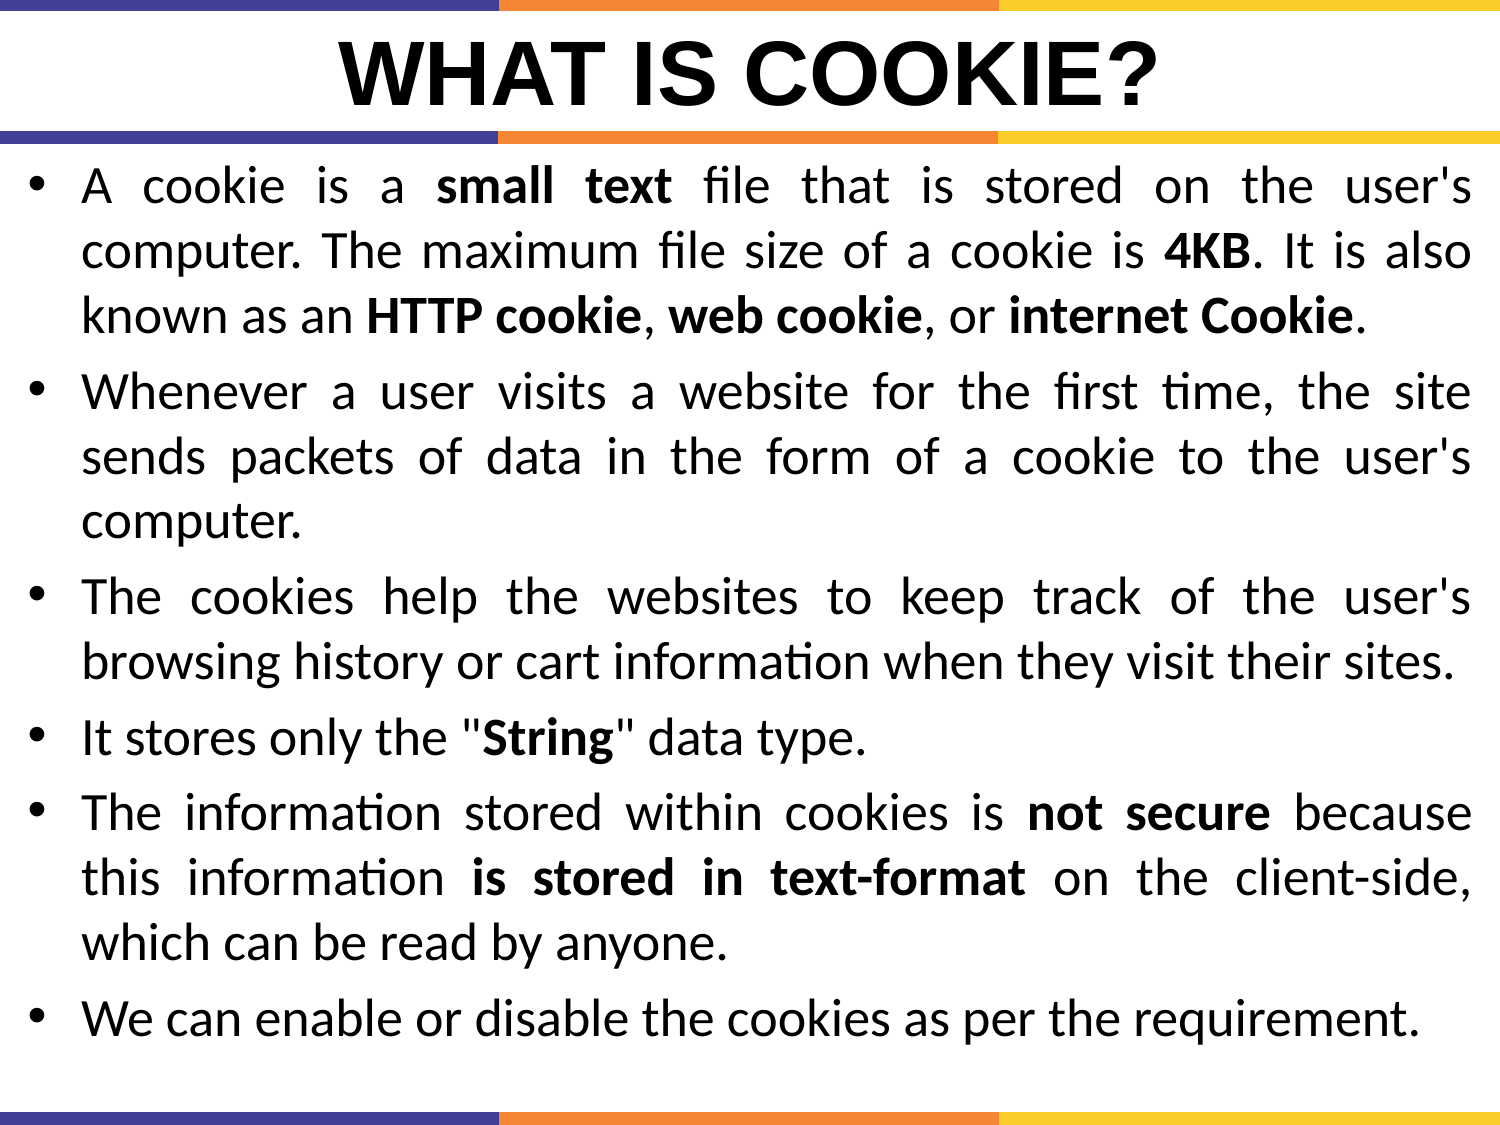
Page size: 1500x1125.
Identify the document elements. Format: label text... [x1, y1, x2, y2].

list A cookie is a small text file that is stored on the user's computer. The maximum file size of a cookie is 4KB. It is also known as an HTTP cookie, web cookie, or internet Cookie. Whenever a user visits a website for the first time, the site sends packets of data in the form of a cookie to the user's computer. The cookies help the websites to keep track of the user's browsing history or cart information when they visit their sites. It stores only the "String" data type. The information stored within cookies is not secure because this information is stored in text-format on the client-side, which can be read by anyone. We can enable or disable the cookies as per the requirement. [12, 142, 1488, 1100]
title What is Cookie? [0, 0, 1500, 138]
